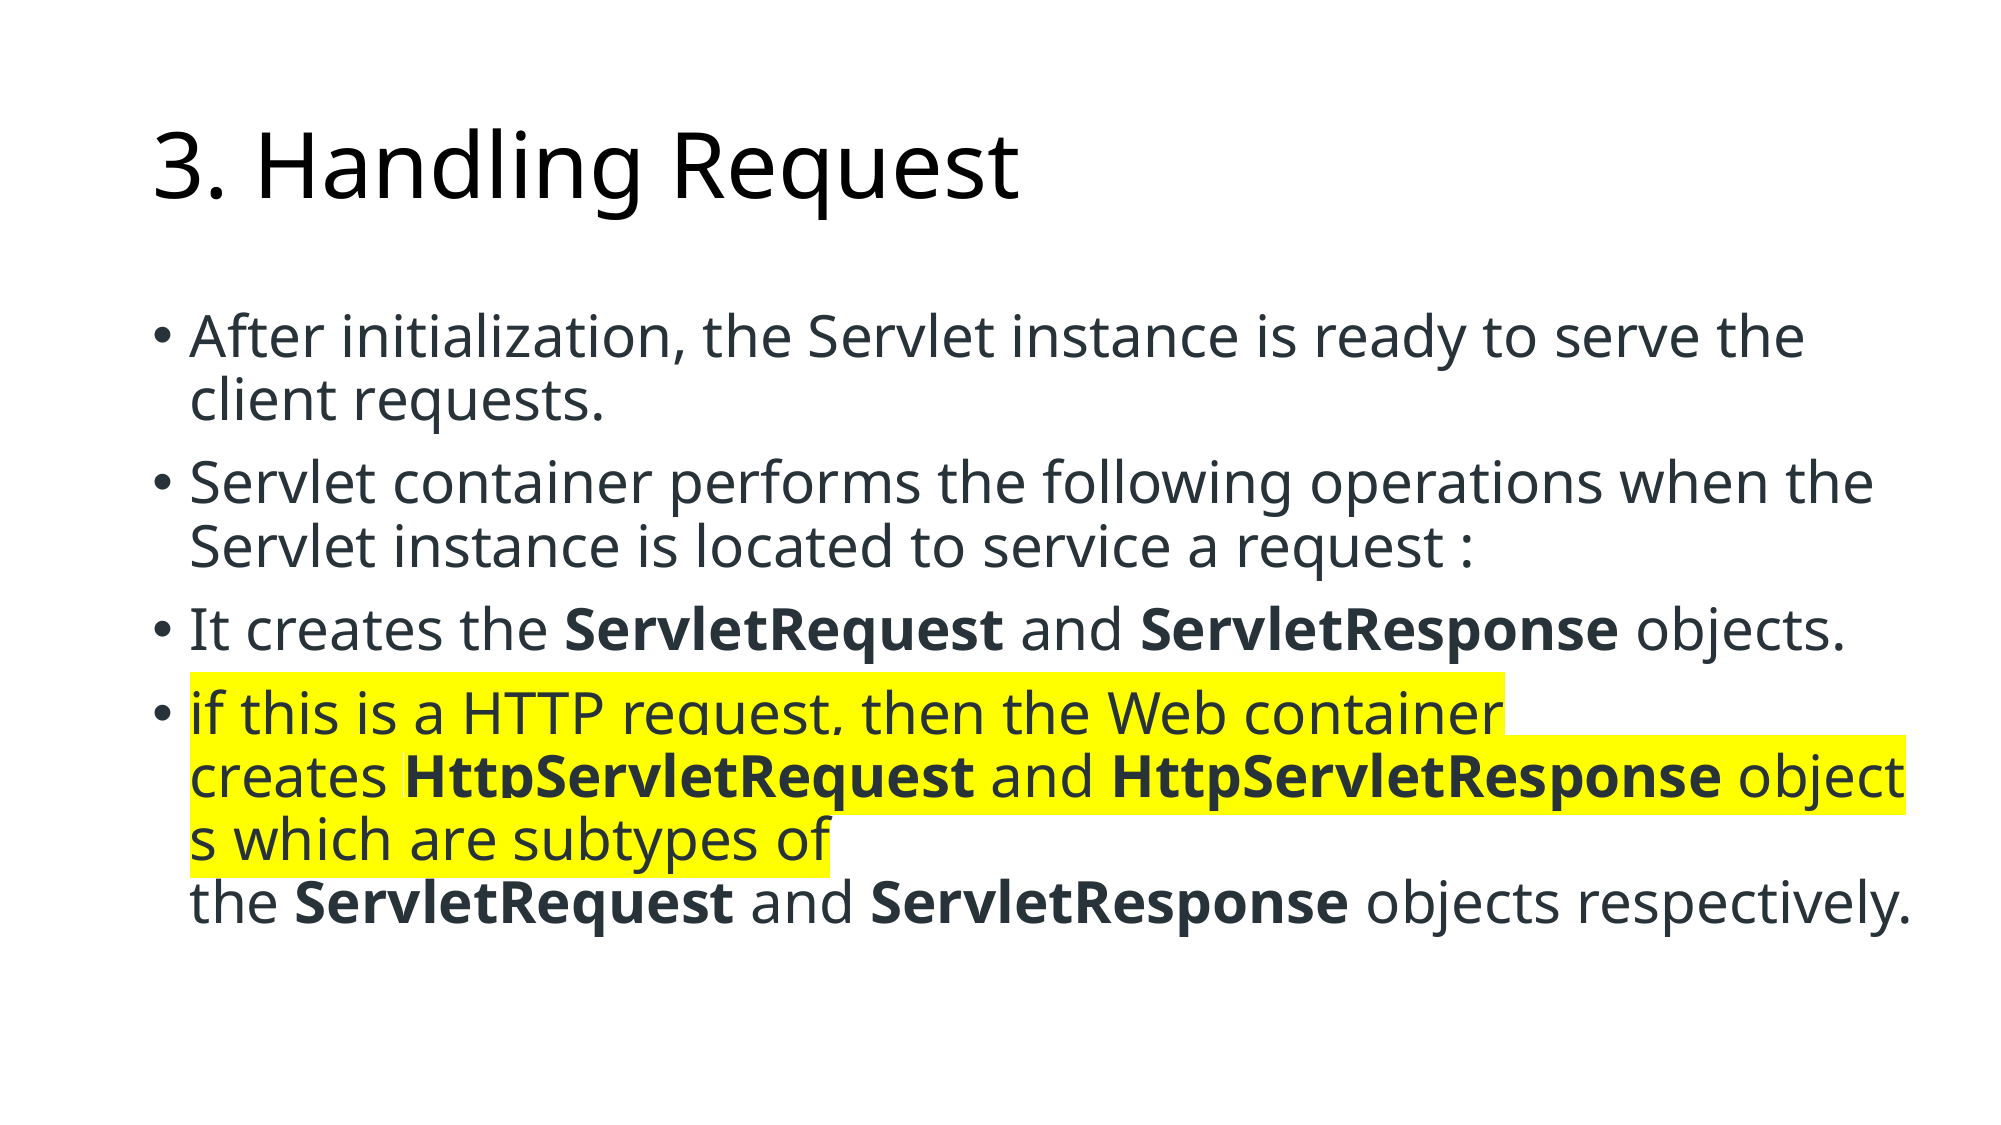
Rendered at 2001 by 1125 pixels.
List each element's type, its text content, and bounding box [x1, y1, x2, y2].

list After initialization, the Servlet instance is ready to serve the client requests. Servlet container performs the following operations when the Servlet instance is located to service a request : It creates the ServletRequest and ServletResponse objects. if this is a HTTP request, then the Web container creates HttpServletRequest and HttpServletResponse objects which are subtypes of the ServletRequest and ServletResponse objects respectively. [137, 299, 1937, 1014]
title 3. Handling Request [137, 59, 1863, 278]
